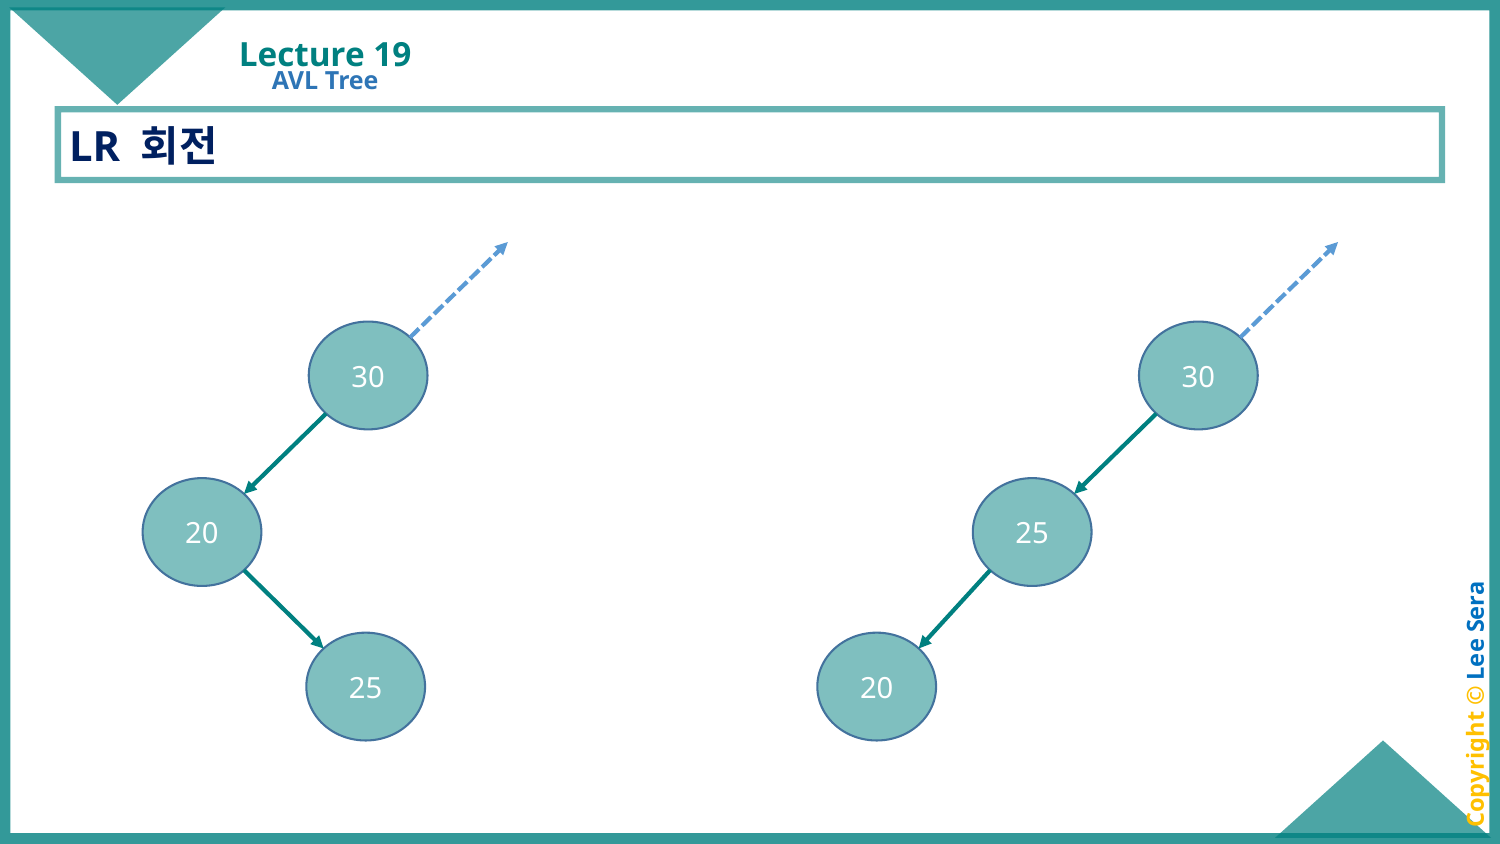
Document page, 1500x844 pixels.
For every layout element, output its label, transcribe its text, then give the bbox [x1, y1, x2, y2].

text_box Copyright © Lee Sera [1458, 565, 1496, 844]
text_box [6, 6, 228, 107]
text_box LR 회전 [57, 108, 1443, 181]
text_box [817, 241, 1338, 741]
text_box [1272, 739, 1458, 839]
text_box [0, 0, 1500, 844]
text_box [142, 241, 508, 741]
subtitle AVL Tree [165, 62, 485, 113]
title Lecture 19 [210, 8, 440, 62]
